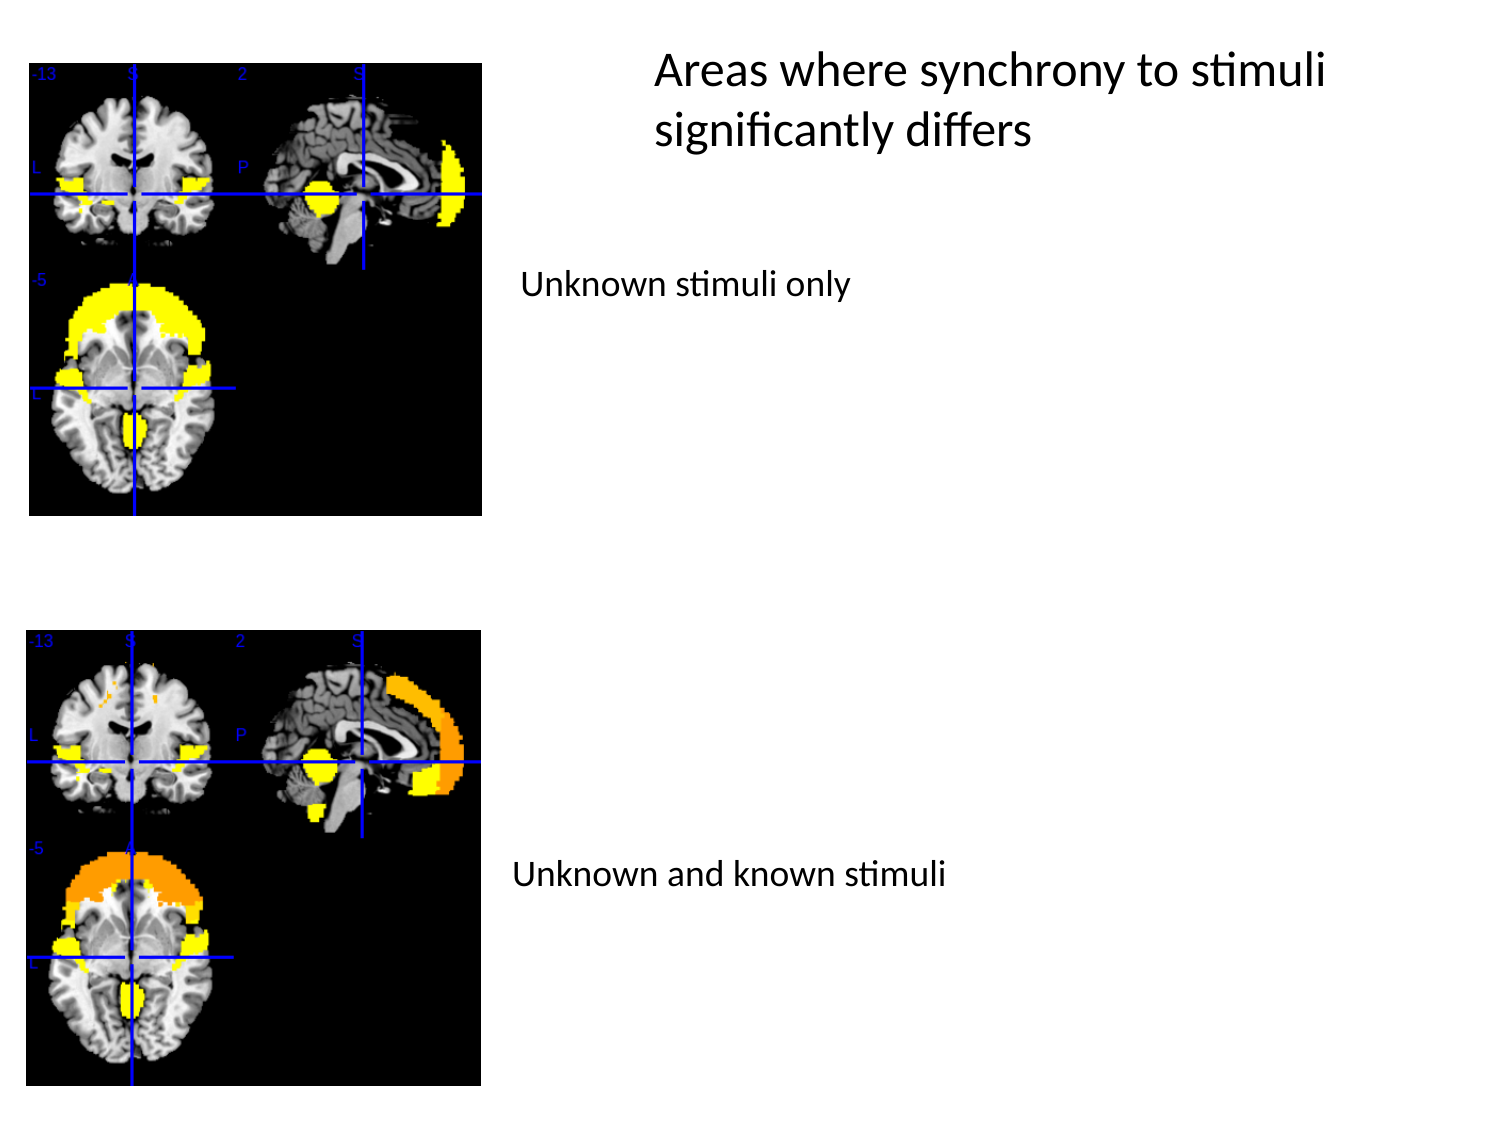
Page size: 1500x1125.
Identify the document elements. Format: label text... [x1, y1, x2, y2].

text_box Unknown stimuli only [505, 251, 867, 312]
picture [29, 63, 482, 516]
text_box Areas where synchrony to stimuli significantly differs [639, 28, 1411, 164]
text_box Unknown and known stimuli [497, 842, 962, 902]
picture [26, 630, 481, 1086]
